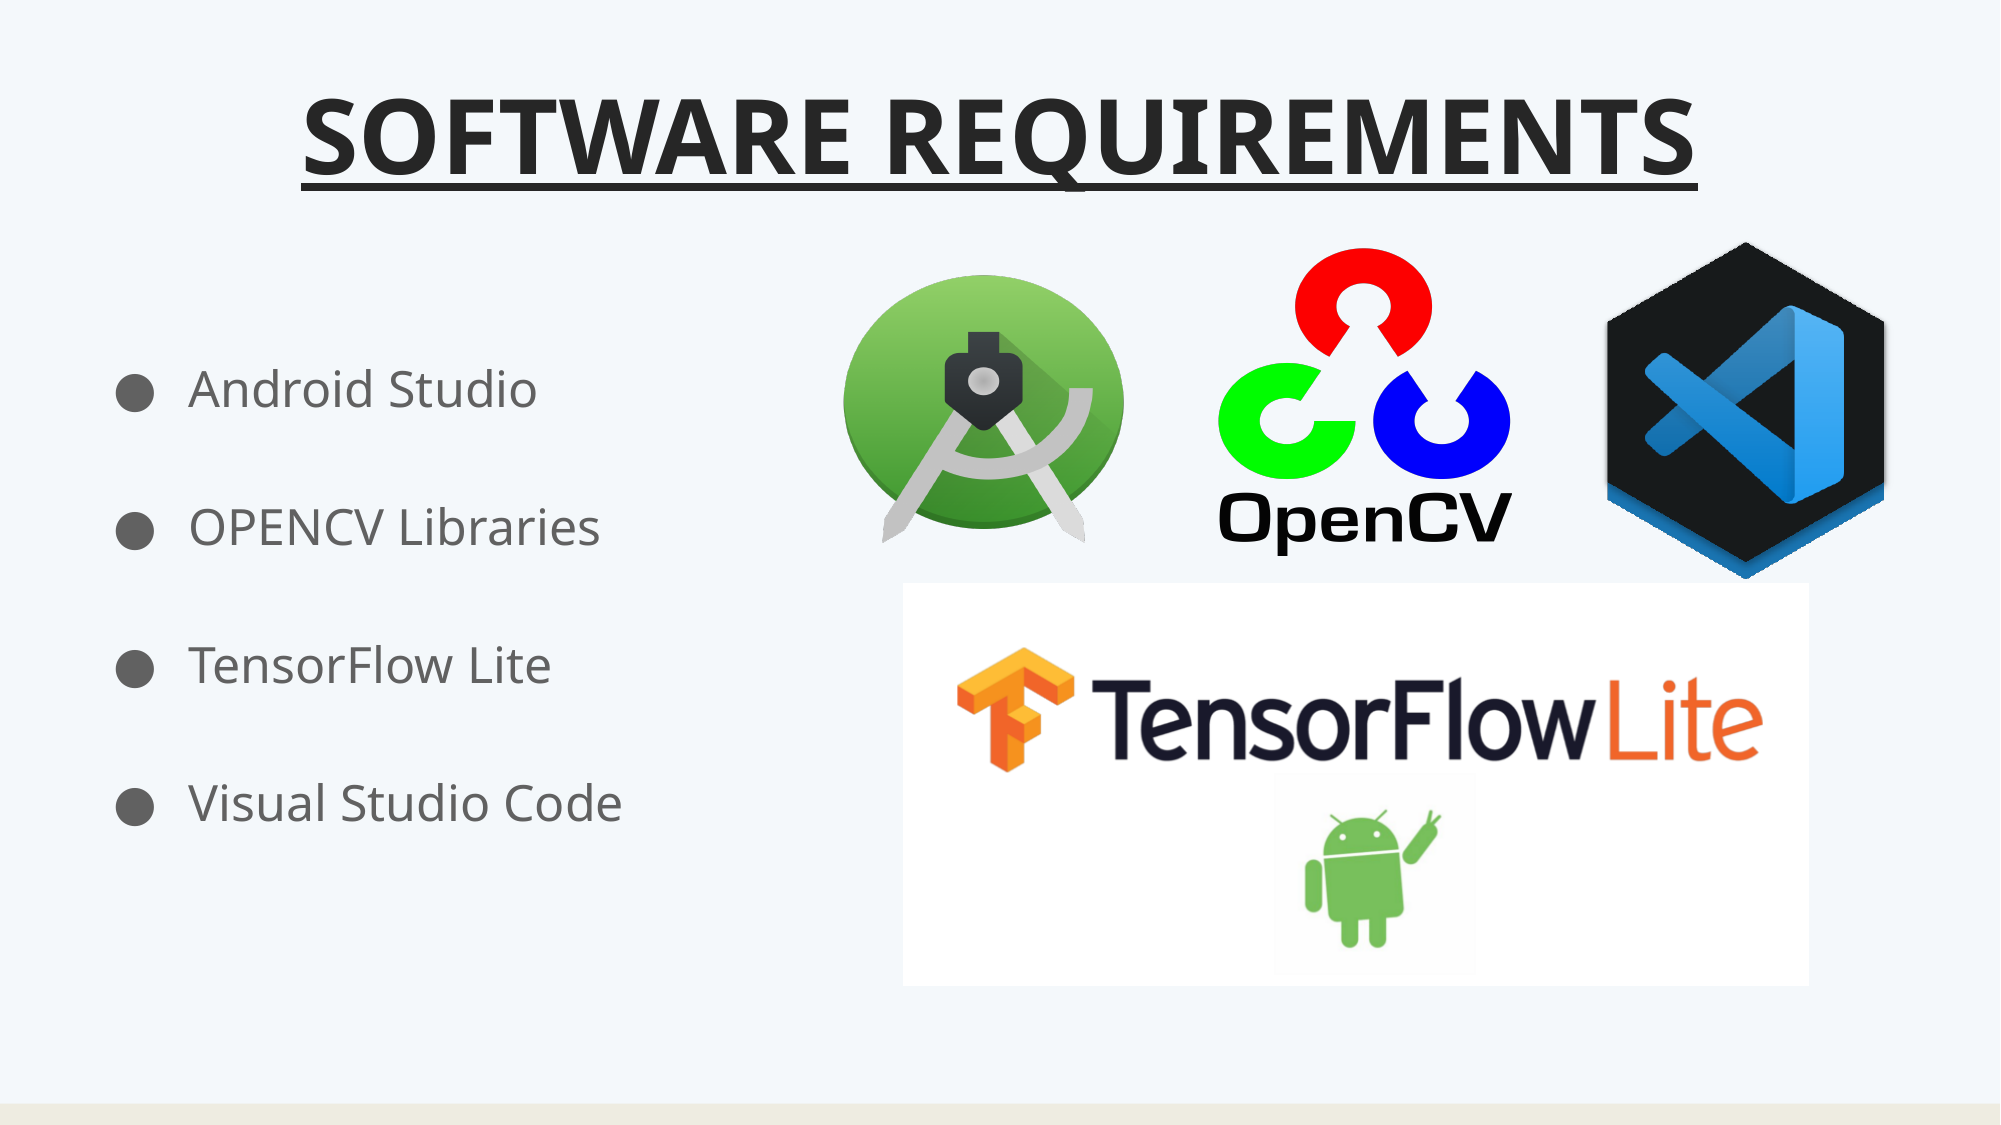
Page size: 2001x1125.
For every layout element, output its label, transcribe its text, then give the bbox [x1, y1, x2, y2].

text_box SOFTWARE REQUIREMENTS [68, 50, 1932, 177]
picture [1217, 248, 1512, 557]
text_box Android Studio OPENCV Libraries TensorFlow Lite Visual Studio Code [68, 268, 1932, 1016]
picture [797, 233, 1170, 571]
picture [903, 224, 1932, 987]
